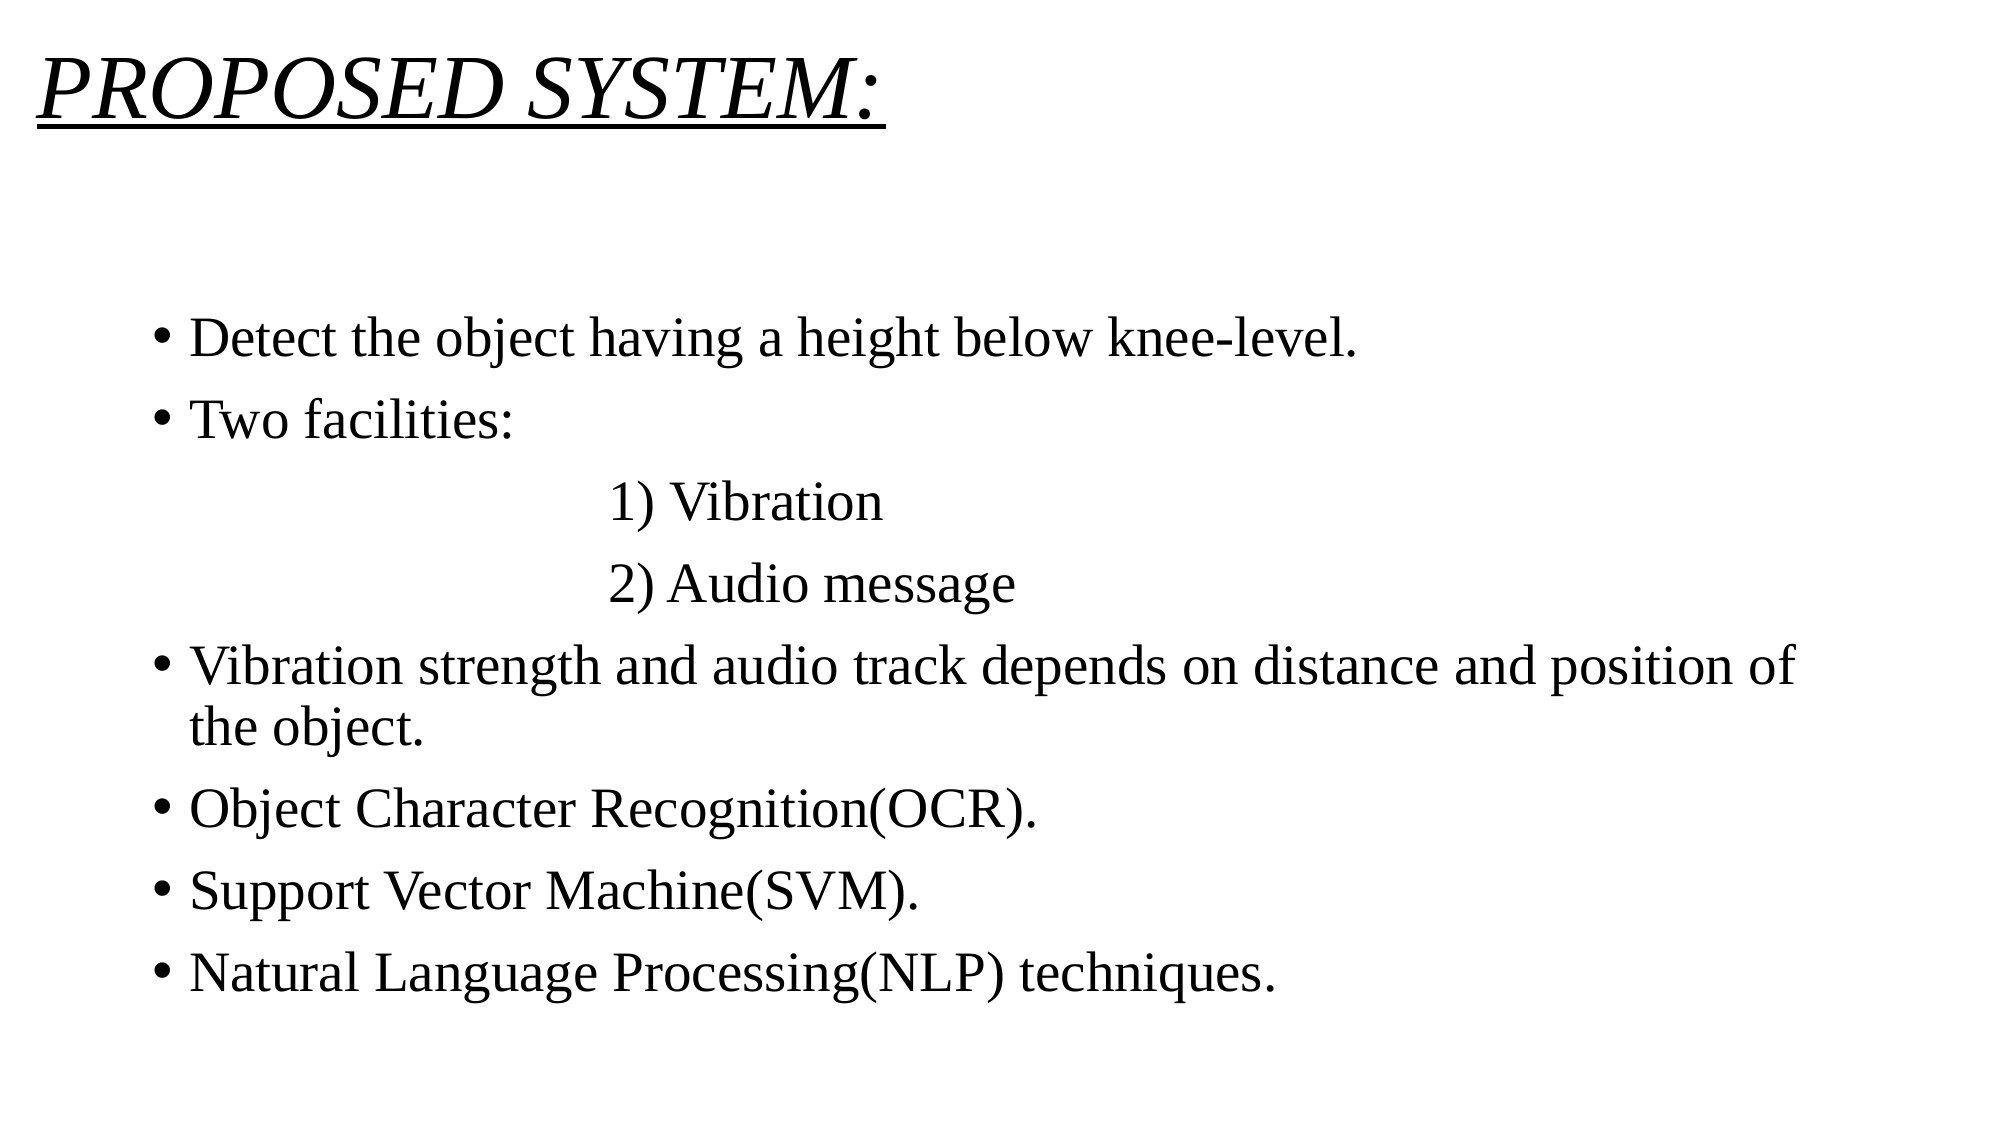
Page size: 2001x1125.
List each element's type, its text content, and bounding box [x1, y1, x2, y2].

title PROPOSED SYSTEM: [21, 0, 1747, 199]
list Detect the object having a height below knee-level. Two facilities: 1) Vibration 2) Audio message Vibration strength and audio track depends on distance and position of the object. Object Character Recognition(OCR). Support Vector Machine(SVM). Natural Language Processing(NLP) techniques. [137, 299, 1863, 1014]
